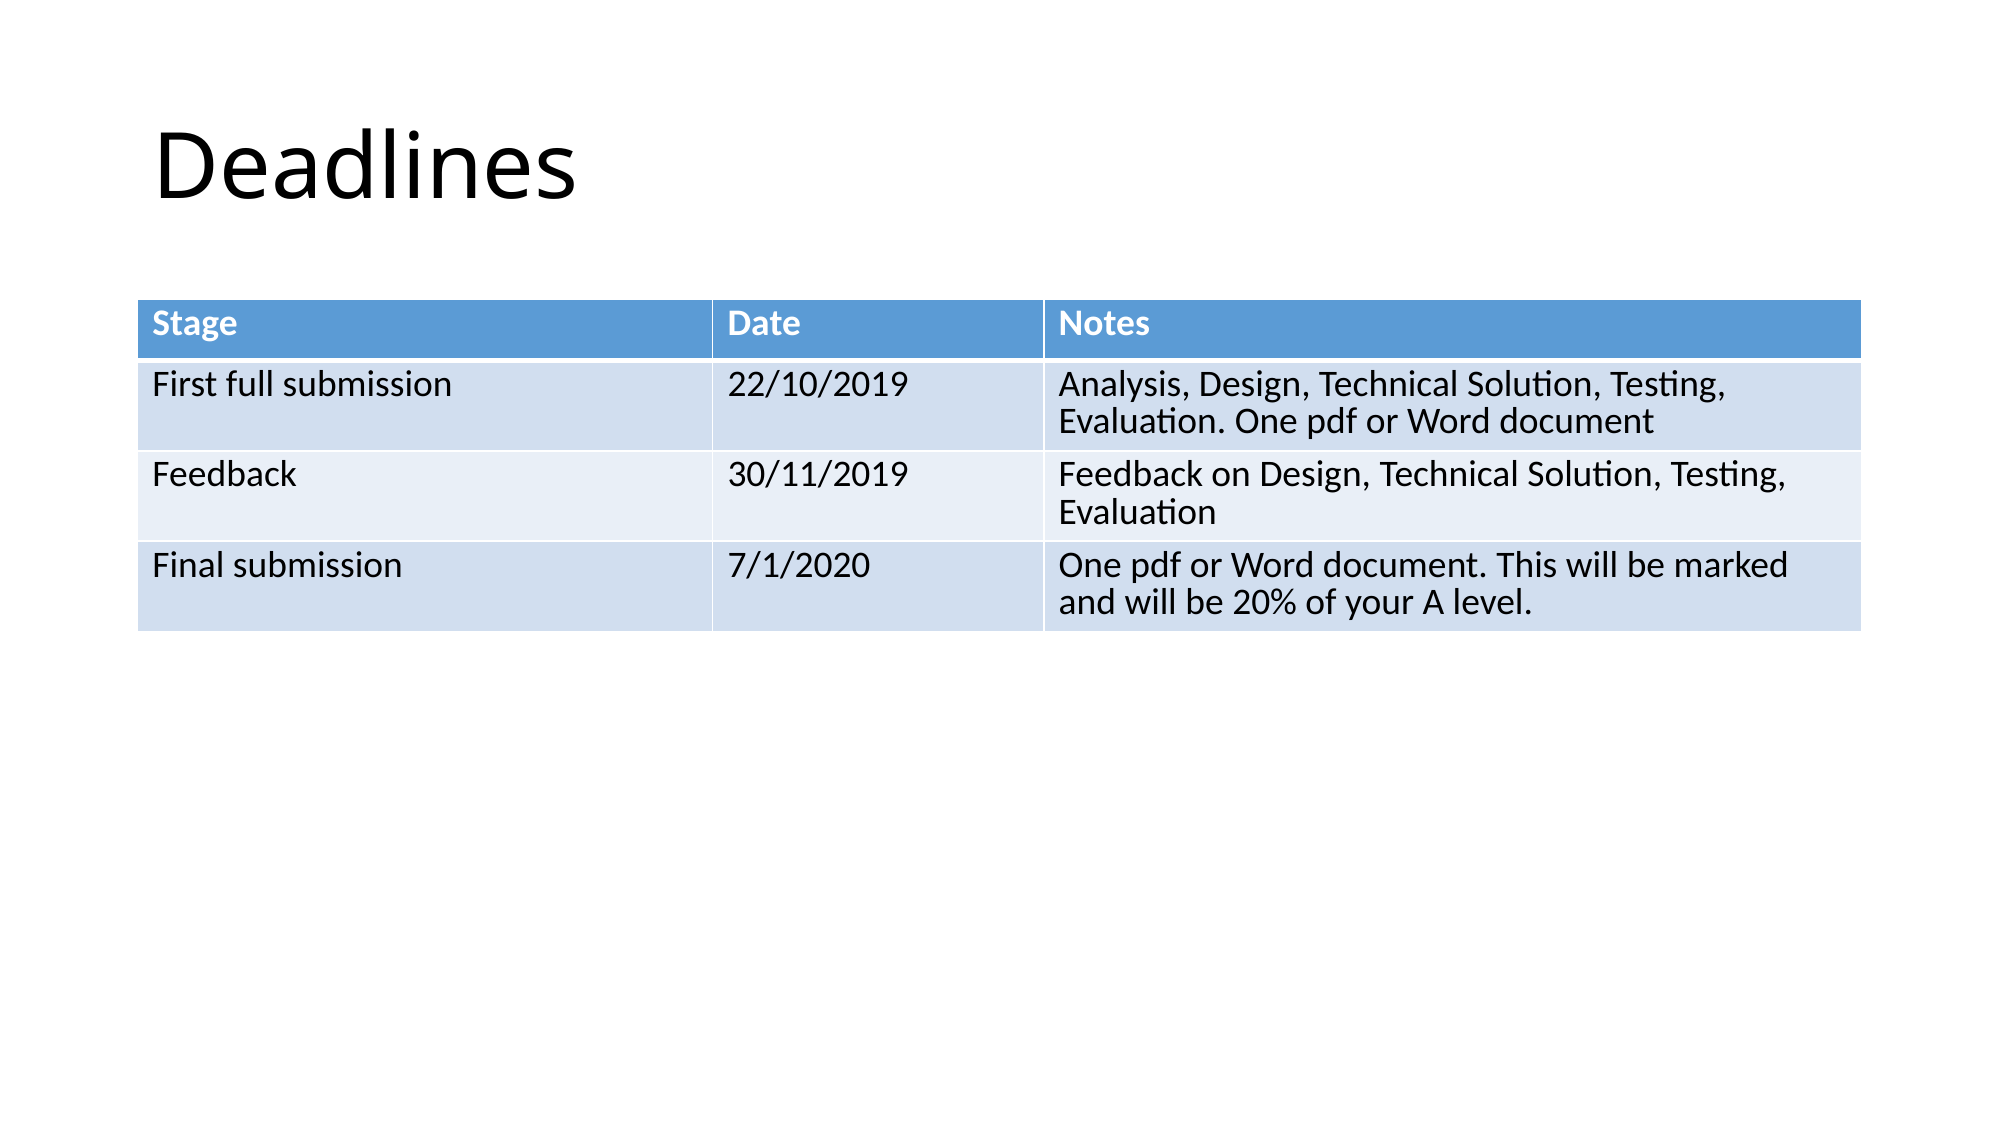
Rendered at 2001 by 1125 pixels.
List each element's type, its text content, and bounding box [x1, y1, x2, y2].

table_cell Feedback on Design, Technical Solution, Testing, Evaluation [1045, 452, 1861, 540]
table_header Stage [138, 300, 712, 358]
table_header Date [713, 300, 1043, 358]
table_cell 7/1/2020 [713, 542, 1043, 631]
table_header Notes [1045, 300, 1861, 358]
table_cell Feedback [138, 452, 712, 540]
table_cell Final submission [138, 542, 712, 631]
table_cell 30/11/2019 [713, 452, 1043, 540]
table_cell 22/10/2019 [713, 363, 1043, 450]
table_cell Analysis, Design, Technical Solution, Testing, Evaluation. One pdf or Word document [1045, 363, 1861, 450]
table_cell First full submission [138, 363, 712, 450]
table_cell One pdf or Word document. This will be marked and will be 20% of your A level. [1045, 542, 1861, 631]
title Deadlines [137, 59, 1863, 278]
